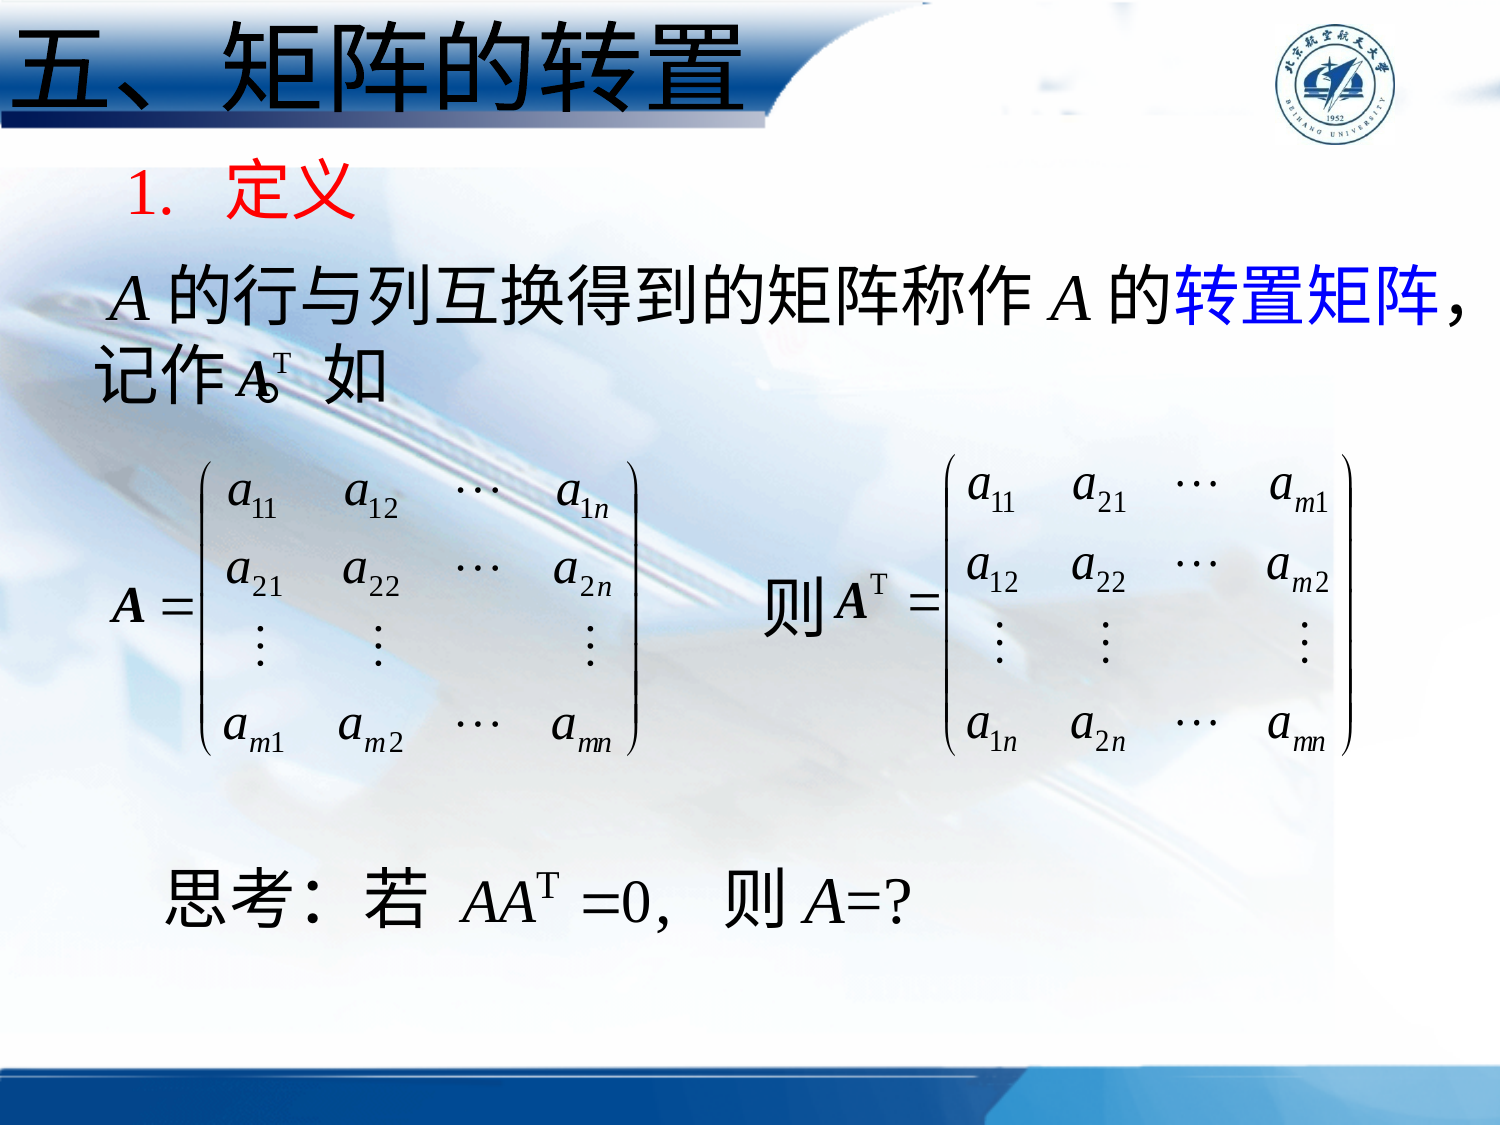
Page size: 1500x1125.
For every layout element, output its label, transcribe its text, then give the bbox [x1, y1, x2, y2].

text_box 1. 定义 [110, 140, 374, 236]
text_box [47, 849, 923, 947]
picture [0, 0, 1500, 1125]
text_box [87, 245, 1500, 424]
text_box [100, 448, 655, 770]
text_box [749, 441, 1365, 770]
